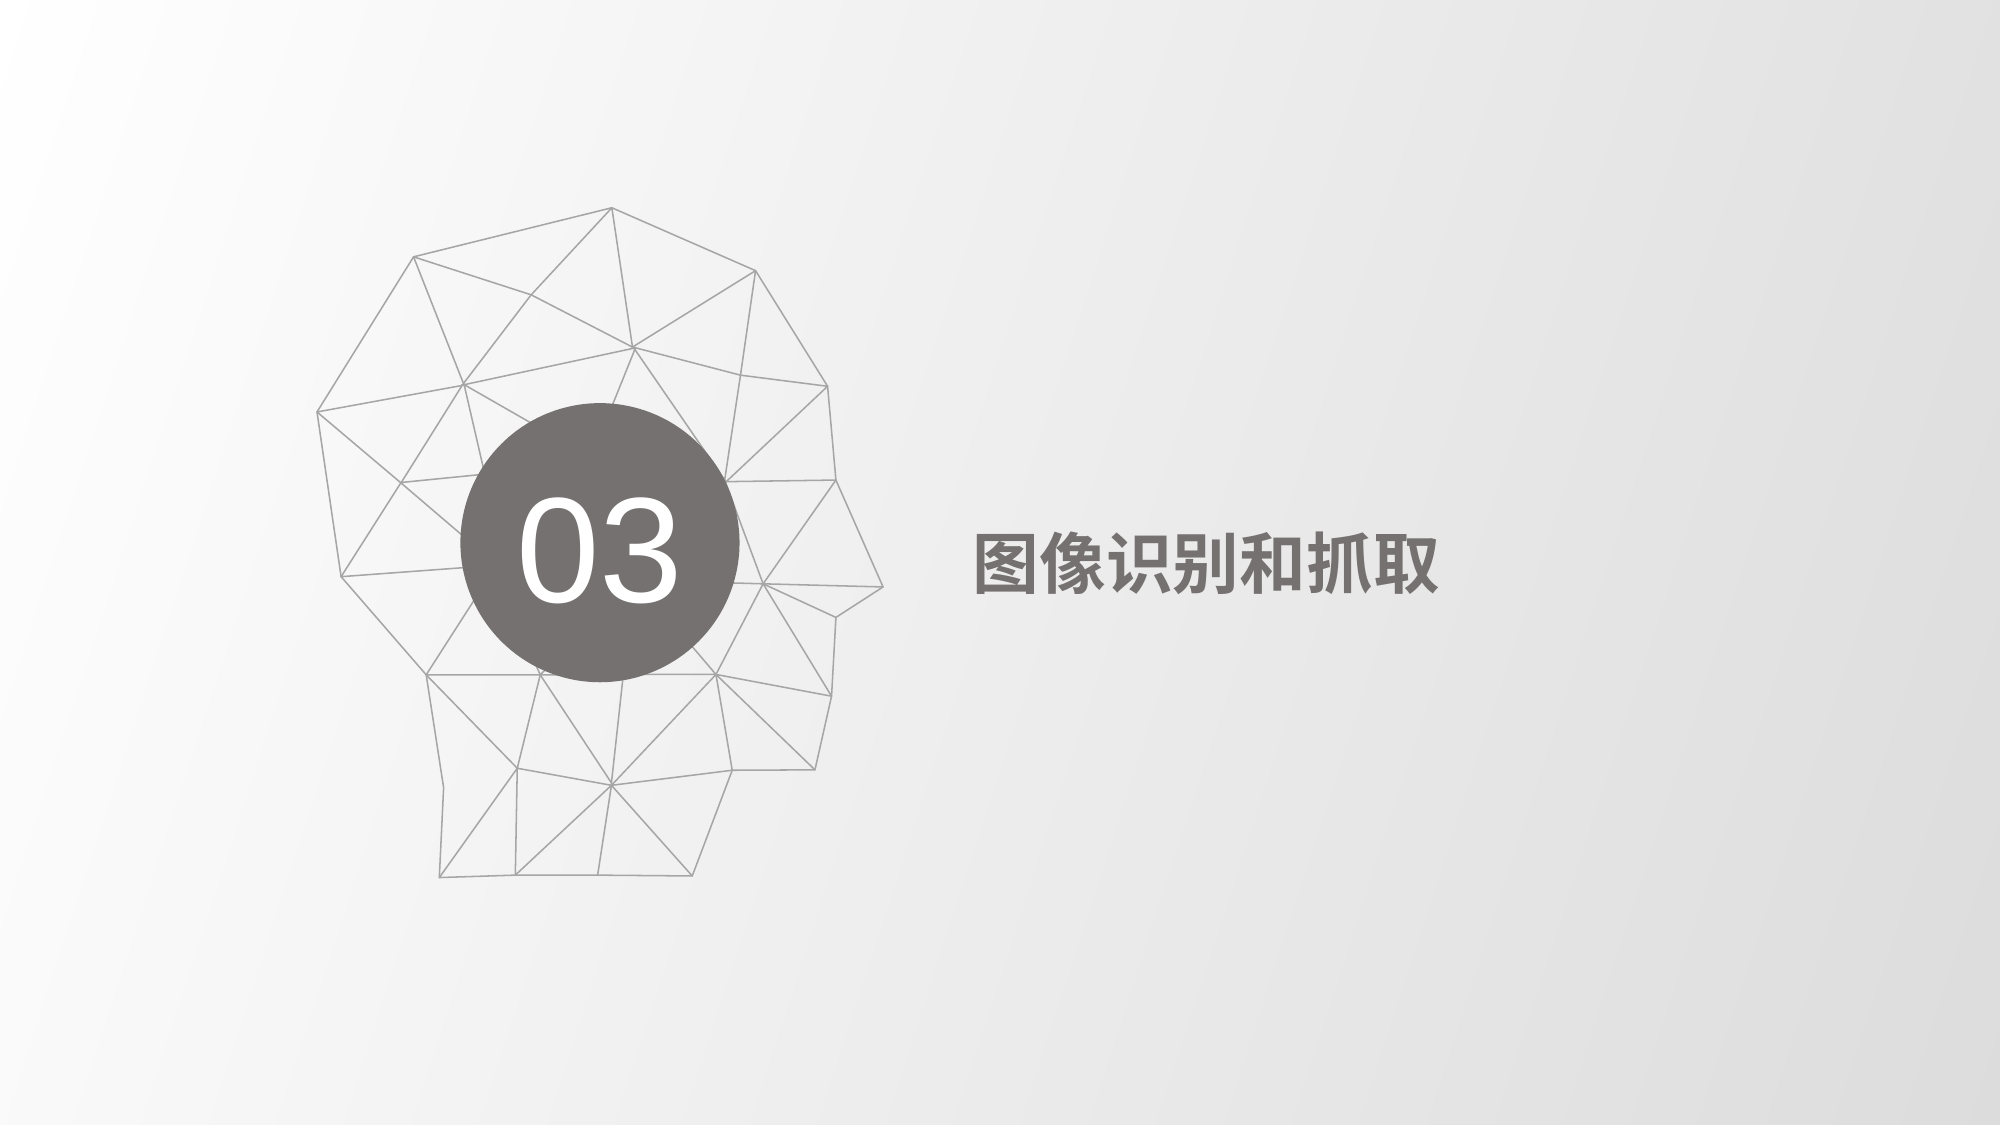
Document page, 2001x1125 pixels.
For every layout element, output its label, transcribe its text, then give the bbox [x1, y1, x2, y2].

text_box 图像识别和抓取 [957, 514, 1913, 690]
text_box [317, 207, 884, 878]
text_box 03 [459, 402, 741, 684]
